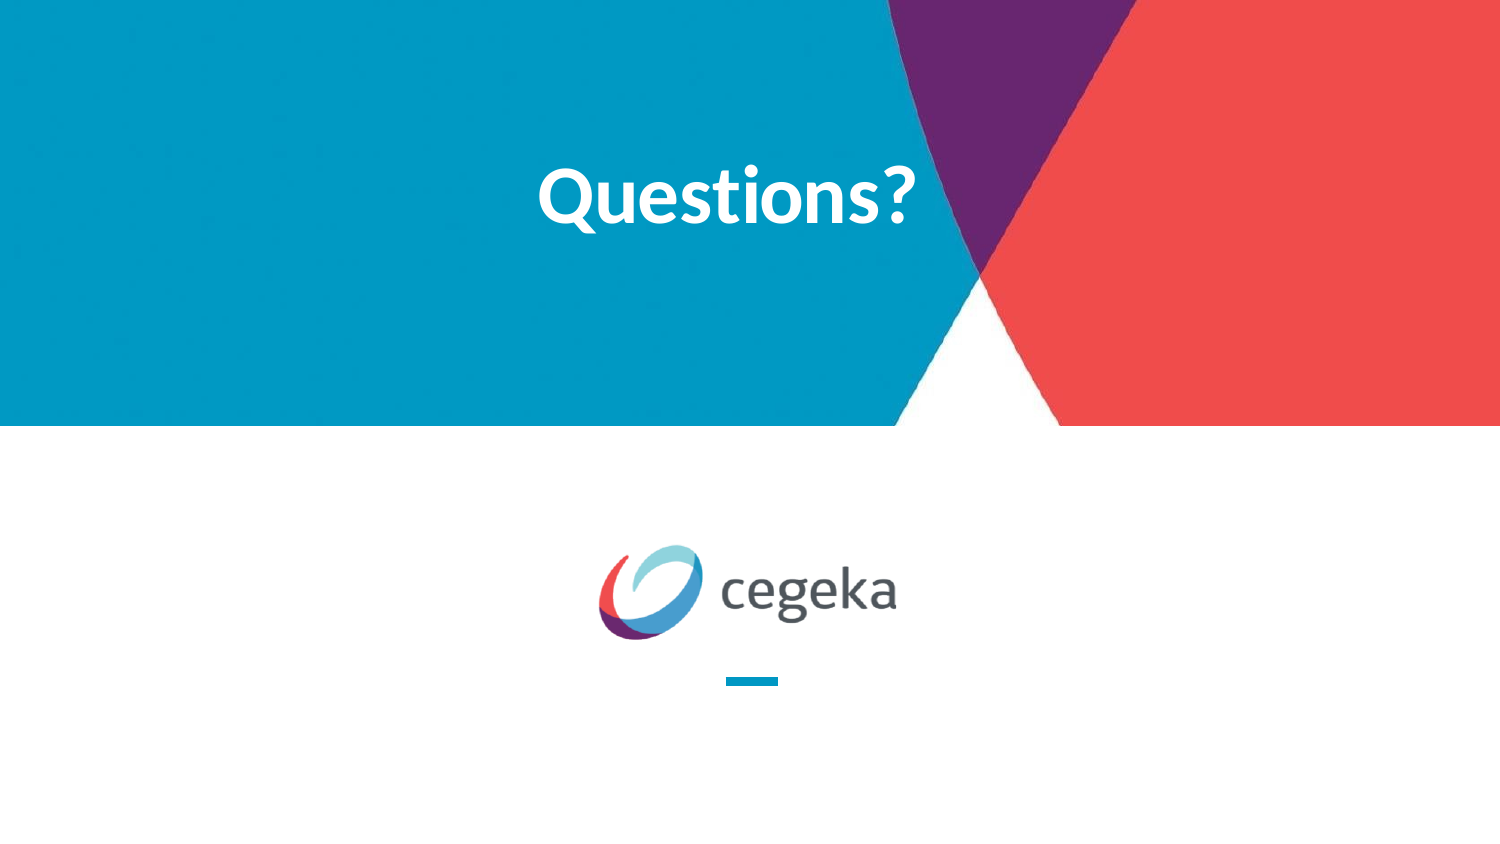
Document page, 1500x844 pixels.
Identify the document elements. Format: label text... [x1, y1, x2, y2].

title Questions? [487, 138, 968, 282]
text_box [598, 544, 897, 640]
text_box [0, 0, 1500, 426]
